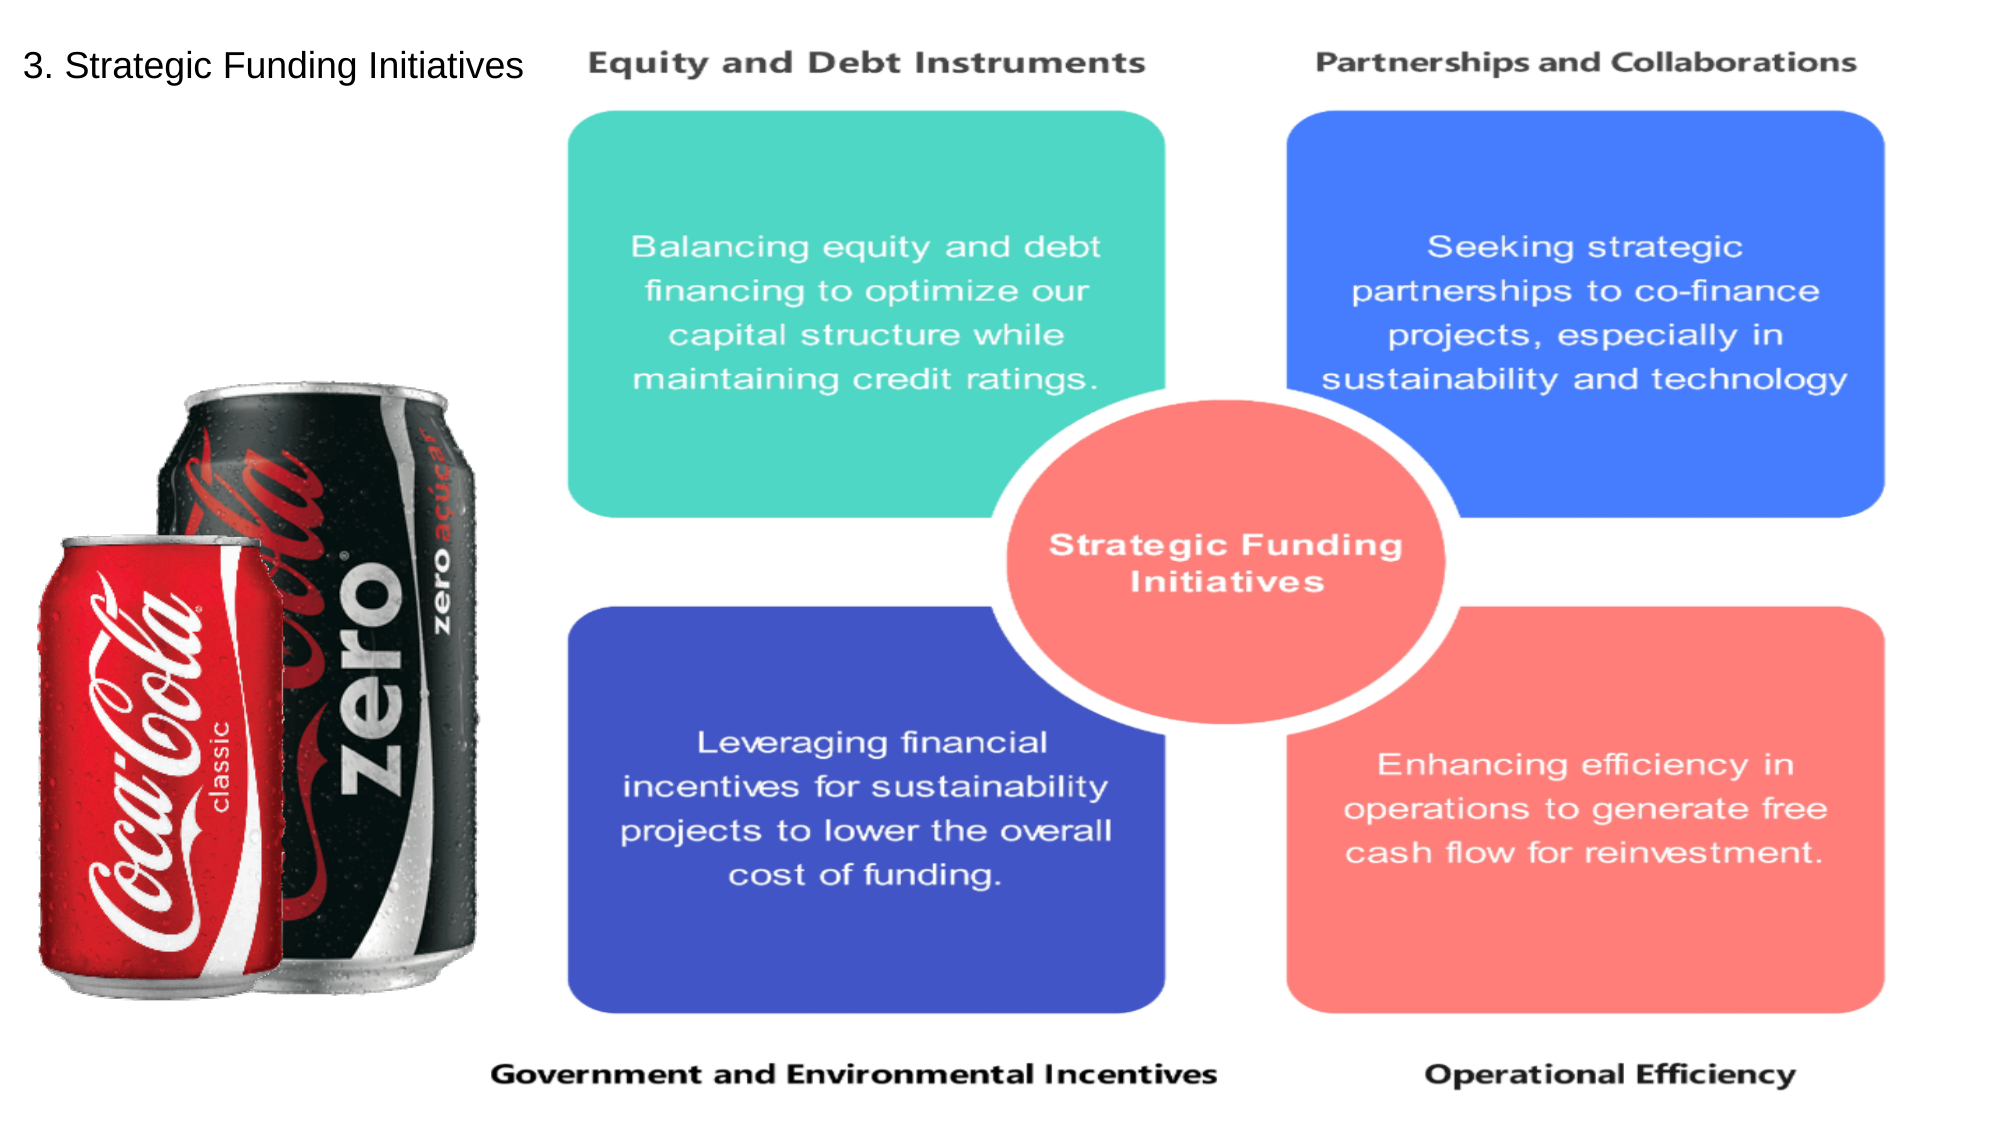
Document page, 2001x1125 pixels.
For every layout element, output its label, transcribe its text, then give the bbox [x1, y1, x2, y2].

picture [32, 25, 1906, 1106]
text_box 3. Strategic Funding Initiatives [7, 25, 468, 101]
